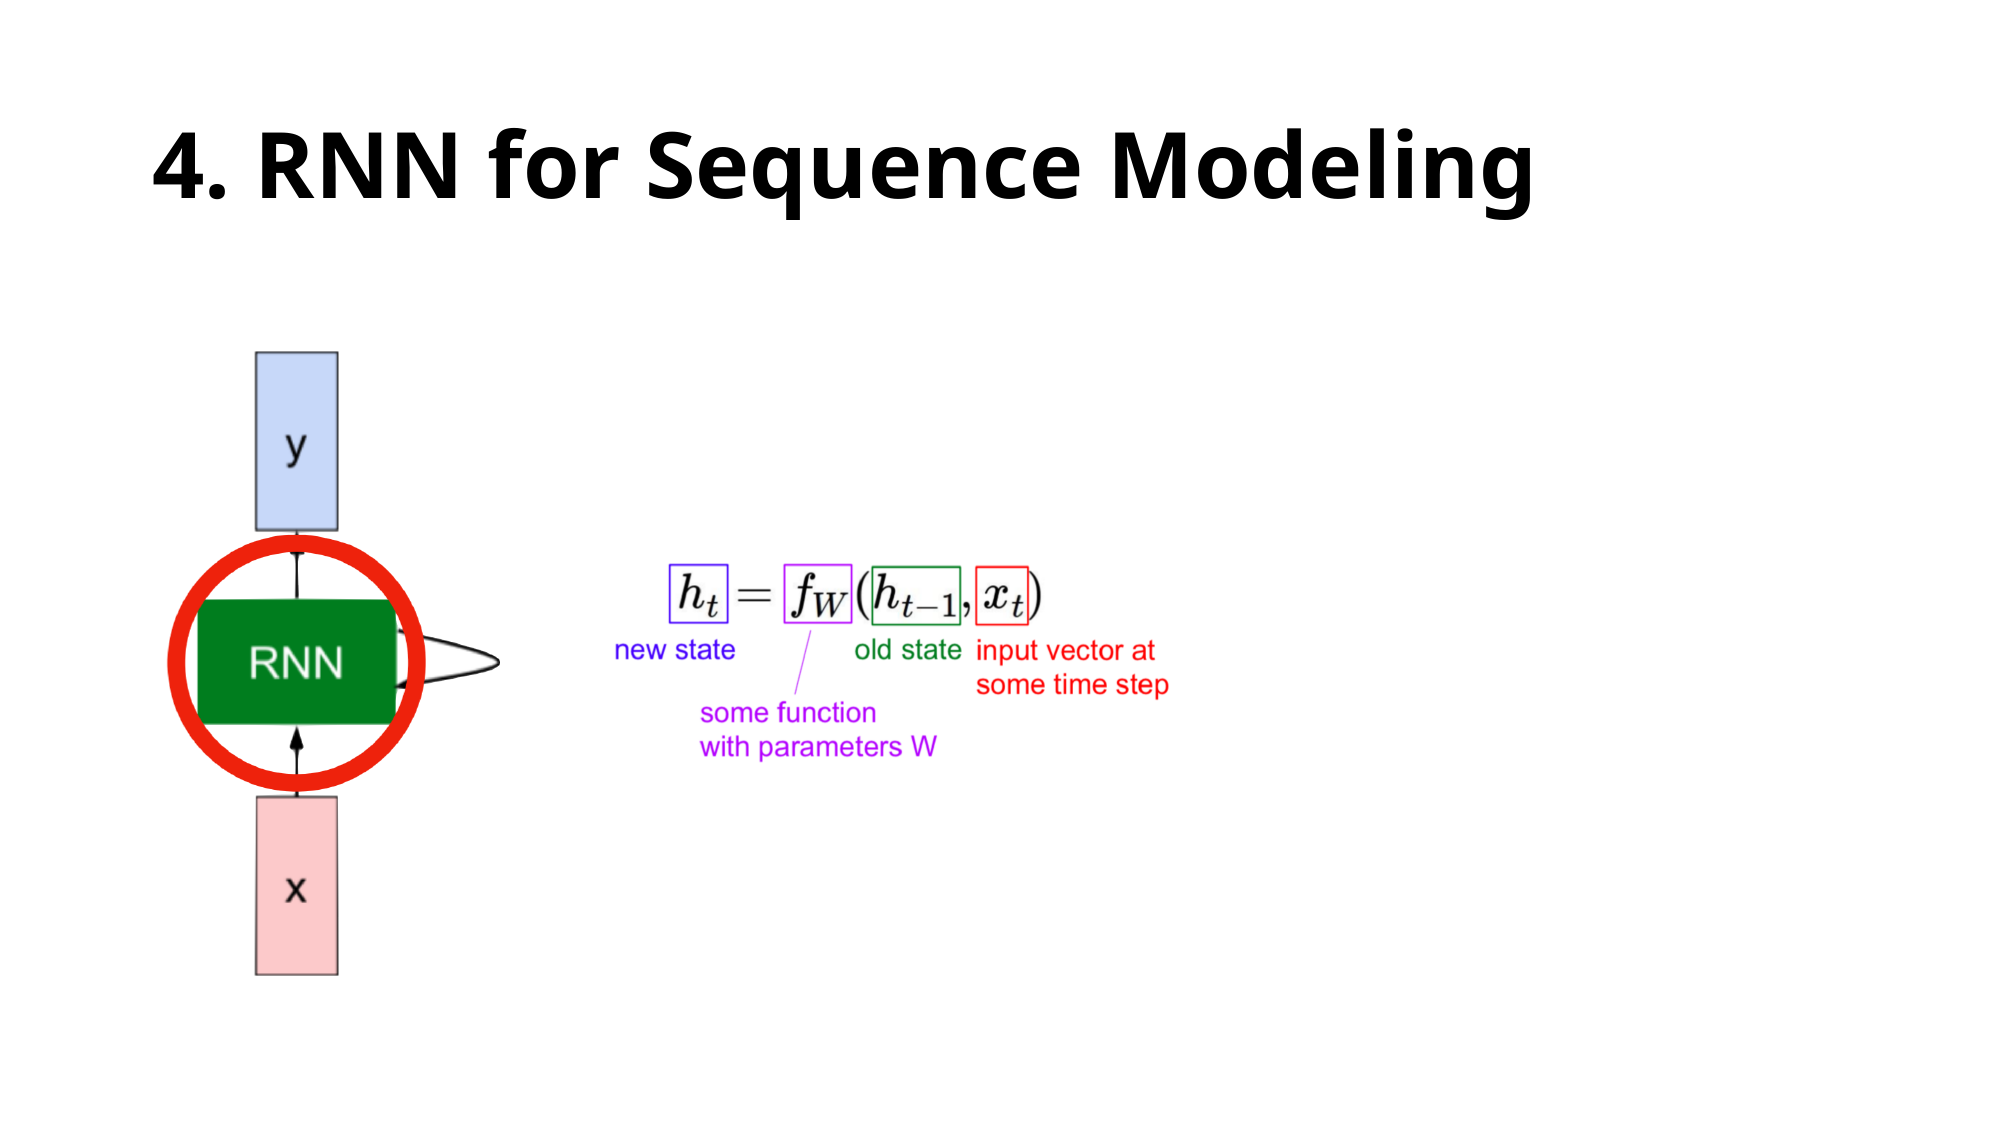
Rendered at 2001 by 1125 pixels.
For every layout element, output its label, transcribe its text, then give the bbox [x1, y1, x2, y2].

picture [580, 537, 1180, 776]
title 4. RNN for Sequence Modeling [137, 59, 1863, 278]
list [137, 299, 522, 1014]
